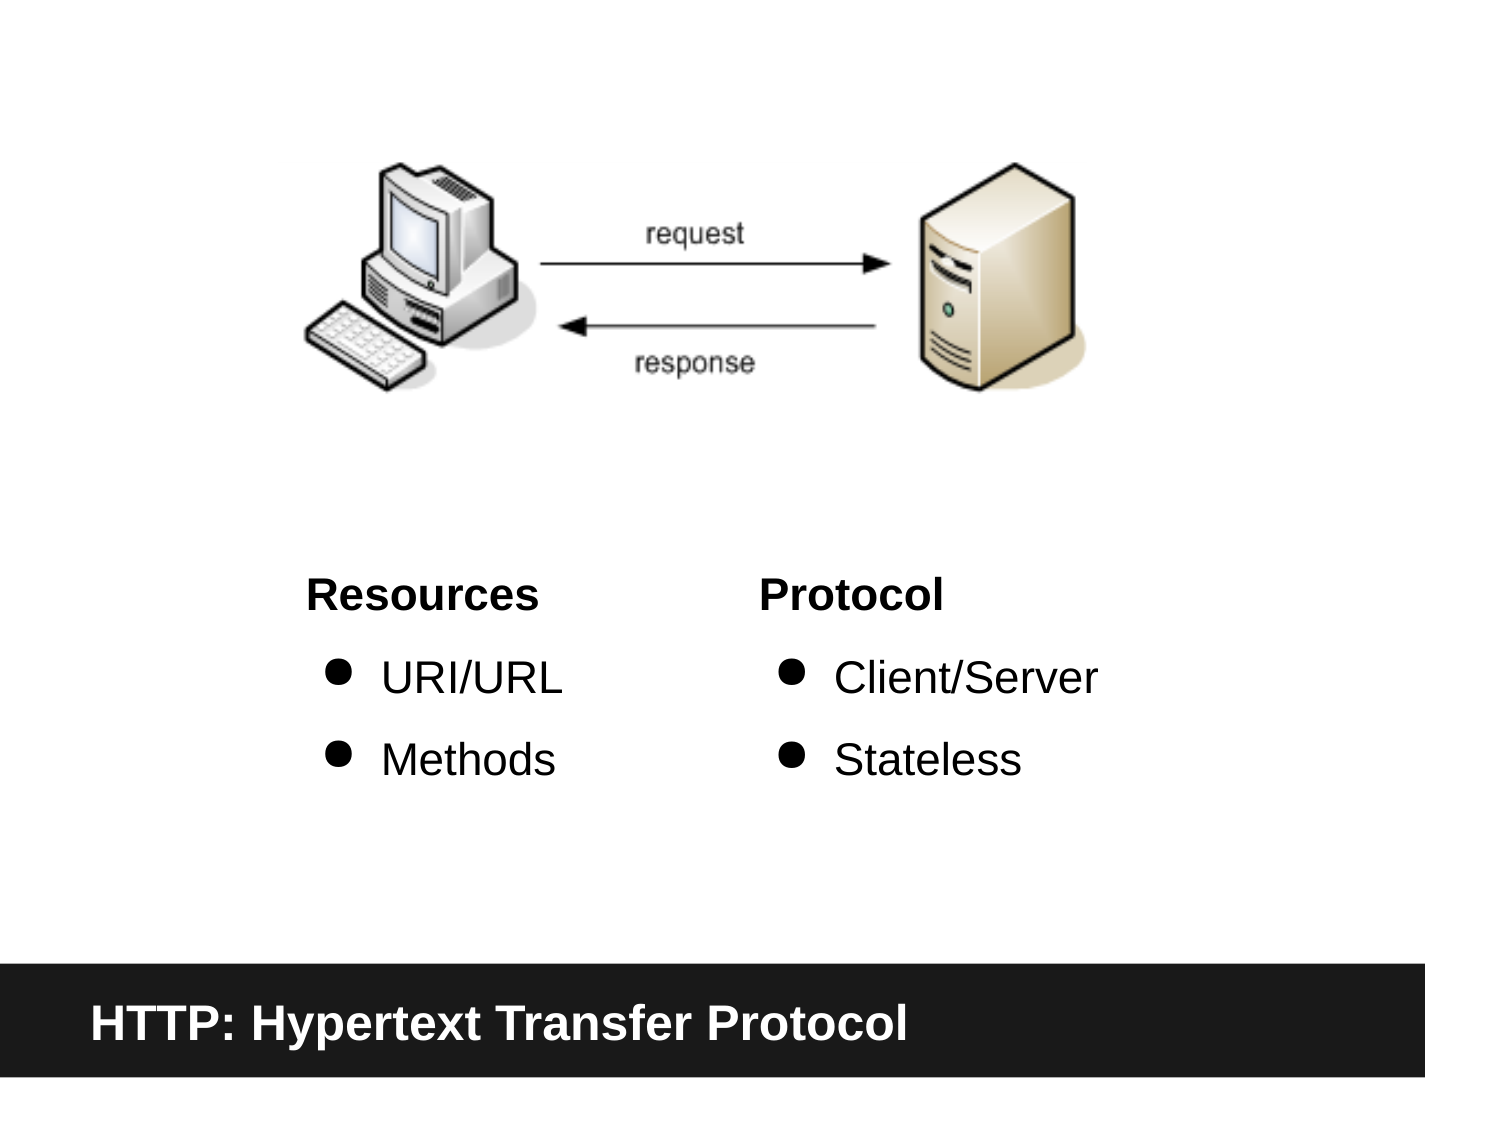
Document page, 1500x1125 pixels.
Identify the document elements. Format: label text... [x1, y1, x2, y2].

text_box Protocol Client/Server Stateless [743, 522, 1166, 904]
list HTTP: Hypertext Transfer Protocol [75, 963, 1425, 1078]
picture [278, 161, 1087, 411]
text_box Resources URI/URL Methods [290, 522, 658, 904]
